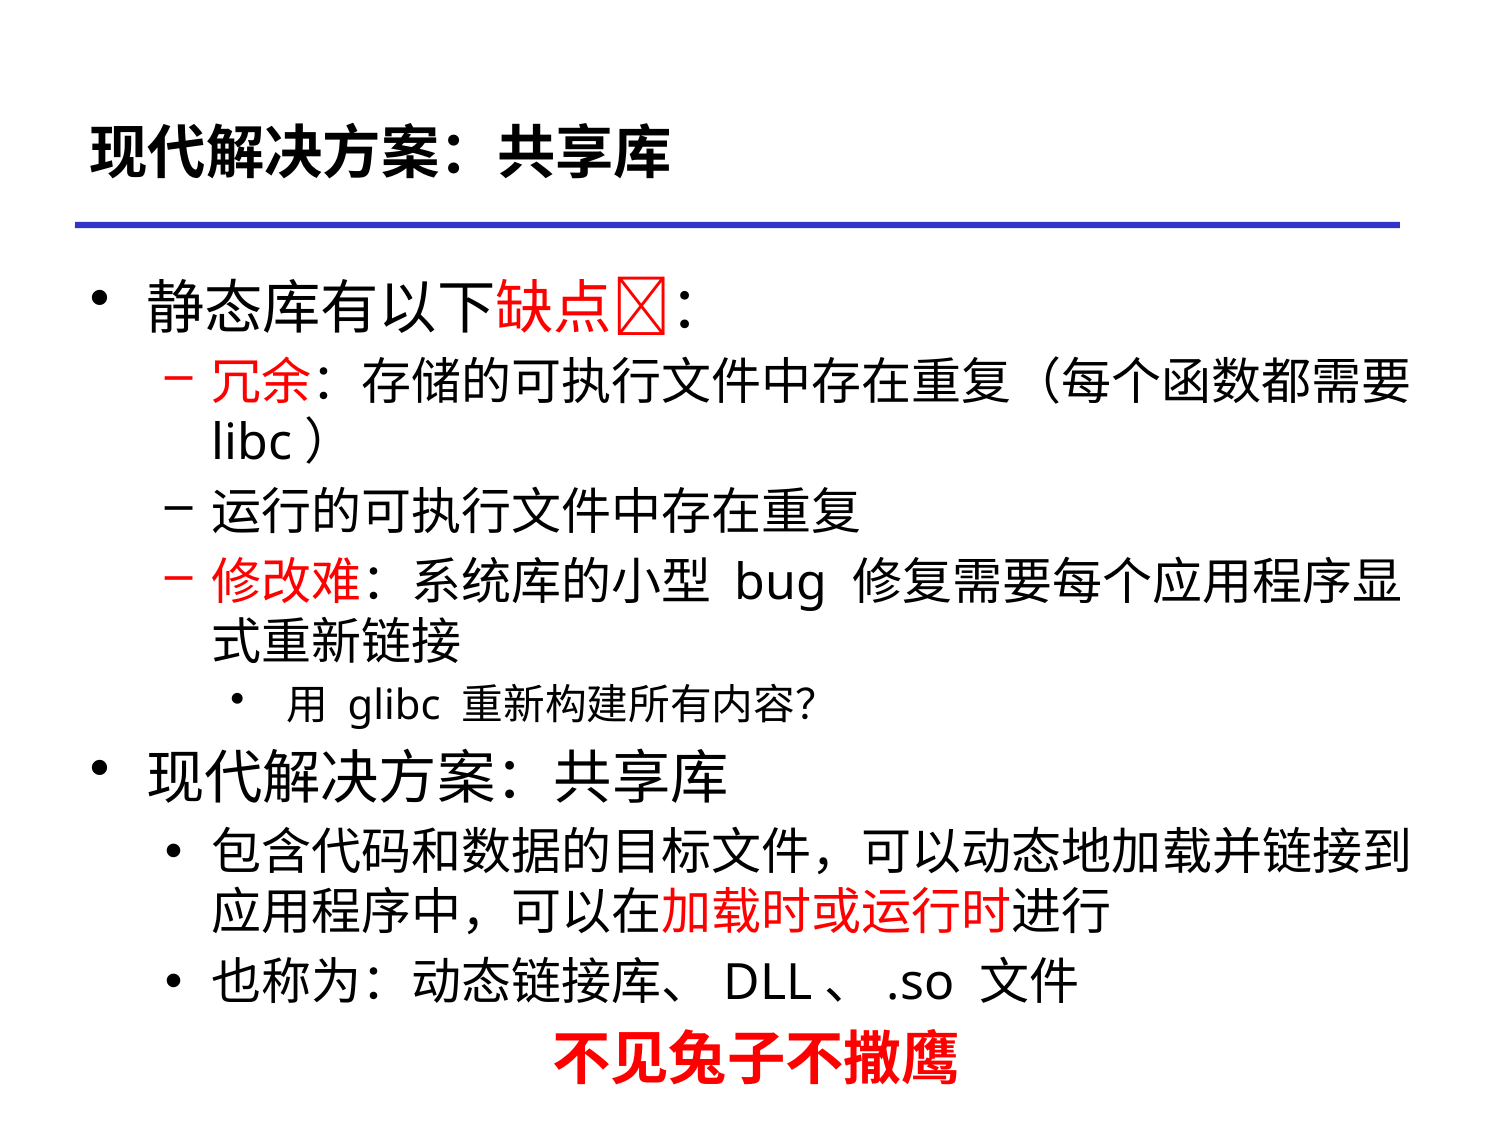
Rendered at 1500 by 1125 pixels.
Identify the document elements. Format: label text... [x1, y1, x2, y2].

list 静态库有以下缺点❌： 冗余：存储的可执行文件中存在重复（每个函数都需要 libc） 运行的可执行文件中存在重复 修改难：系统库的小型 bug 修复需要每个应用程序显式重新链接 用 glibc 重新构建所有内容？ 现代解决方案：共享库 包含代码和数据的目标文件，可以动态地加载并链接到应用程序中，可以在加载时或运行时进行 也称为：动态链接库、DLL、.so 文件 不见兔子不撒鹰 [74, 262, 1438, 988]
title 现代解决方案：共享库 [74, 74, 1401, 226]
